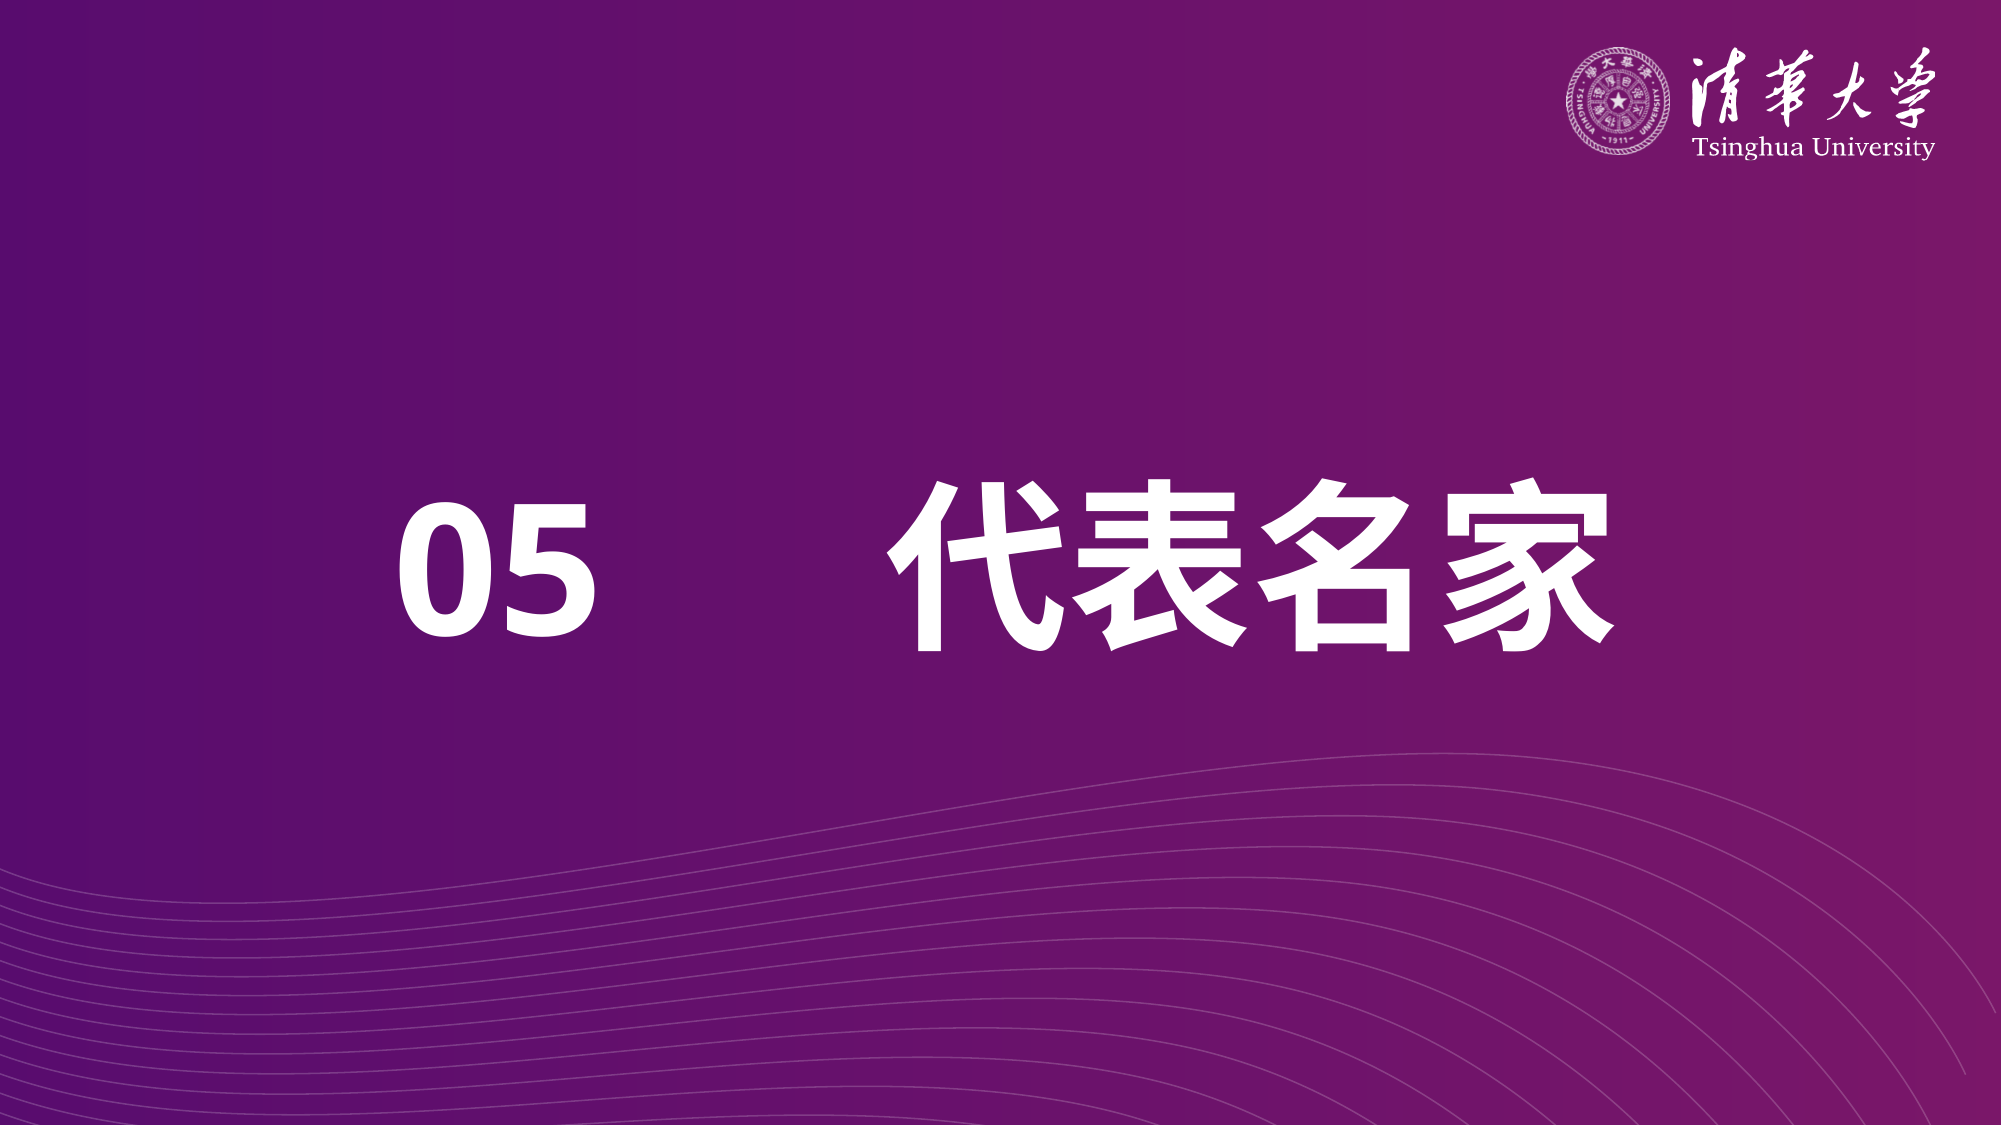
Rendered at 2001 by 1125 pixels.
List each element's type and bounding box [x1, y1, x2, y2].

text_box [0, 117, 1977, 1125]
text_box [1566, 47, 1936, 117]
text_box [0, 0, 2000, 1125]
